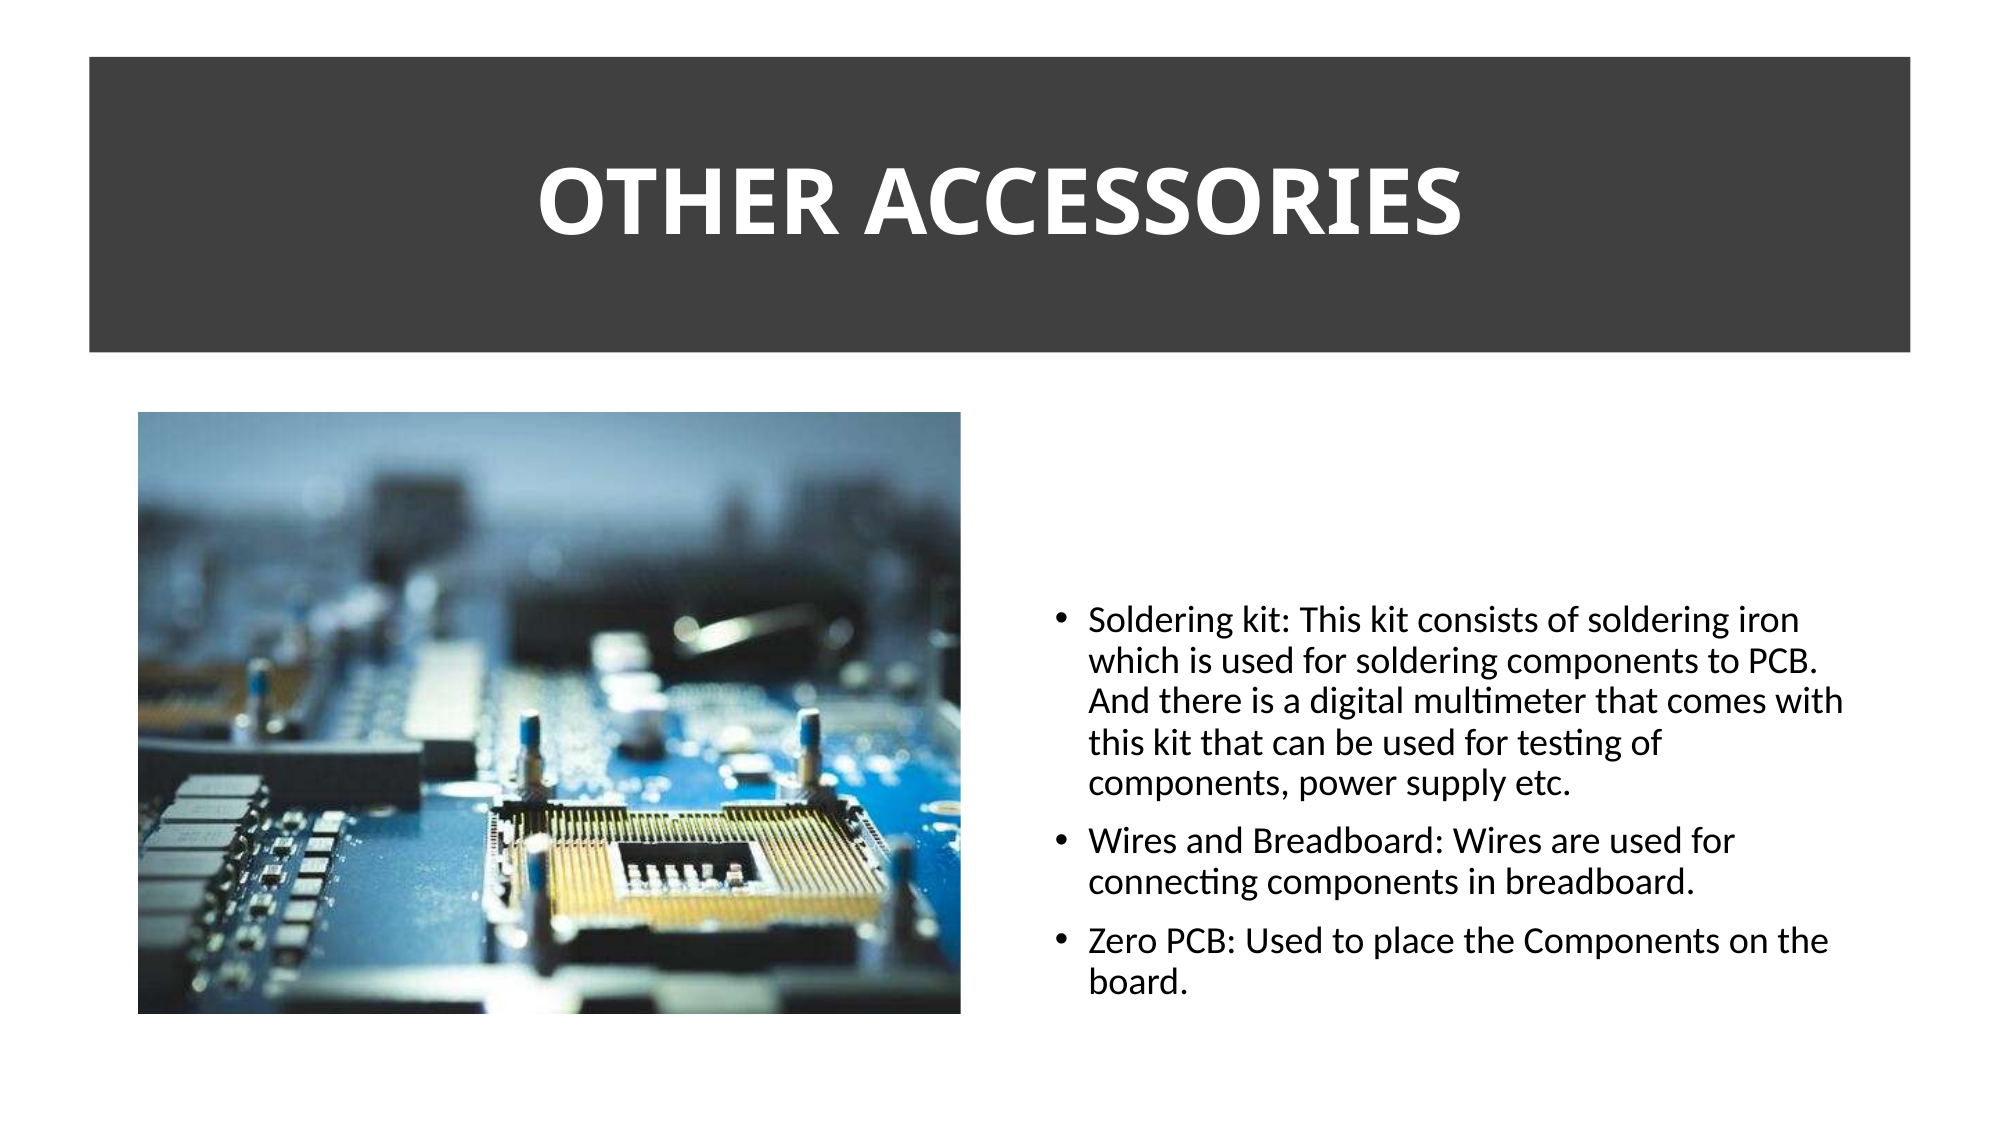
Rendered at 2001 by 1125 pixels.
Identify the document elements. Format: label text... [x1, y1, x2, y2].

text_box [88, 56, 1911, 353]
title OTHER ACCESSORIES [137, 96, 1863, 314]
picture [137, 412, 961, 1014]
list Soldering kit: This kit consists of soldering iron which is used for soldering components to PCB. And there is a digital multimeter that comes with this kit that can be used for testing of components, power supply etc. Wires and Breadboard: Wires are used for connecting components in breadboard. Zero PCB: Used to place the Components on the board. [1039, 412, 1863, 1014]
